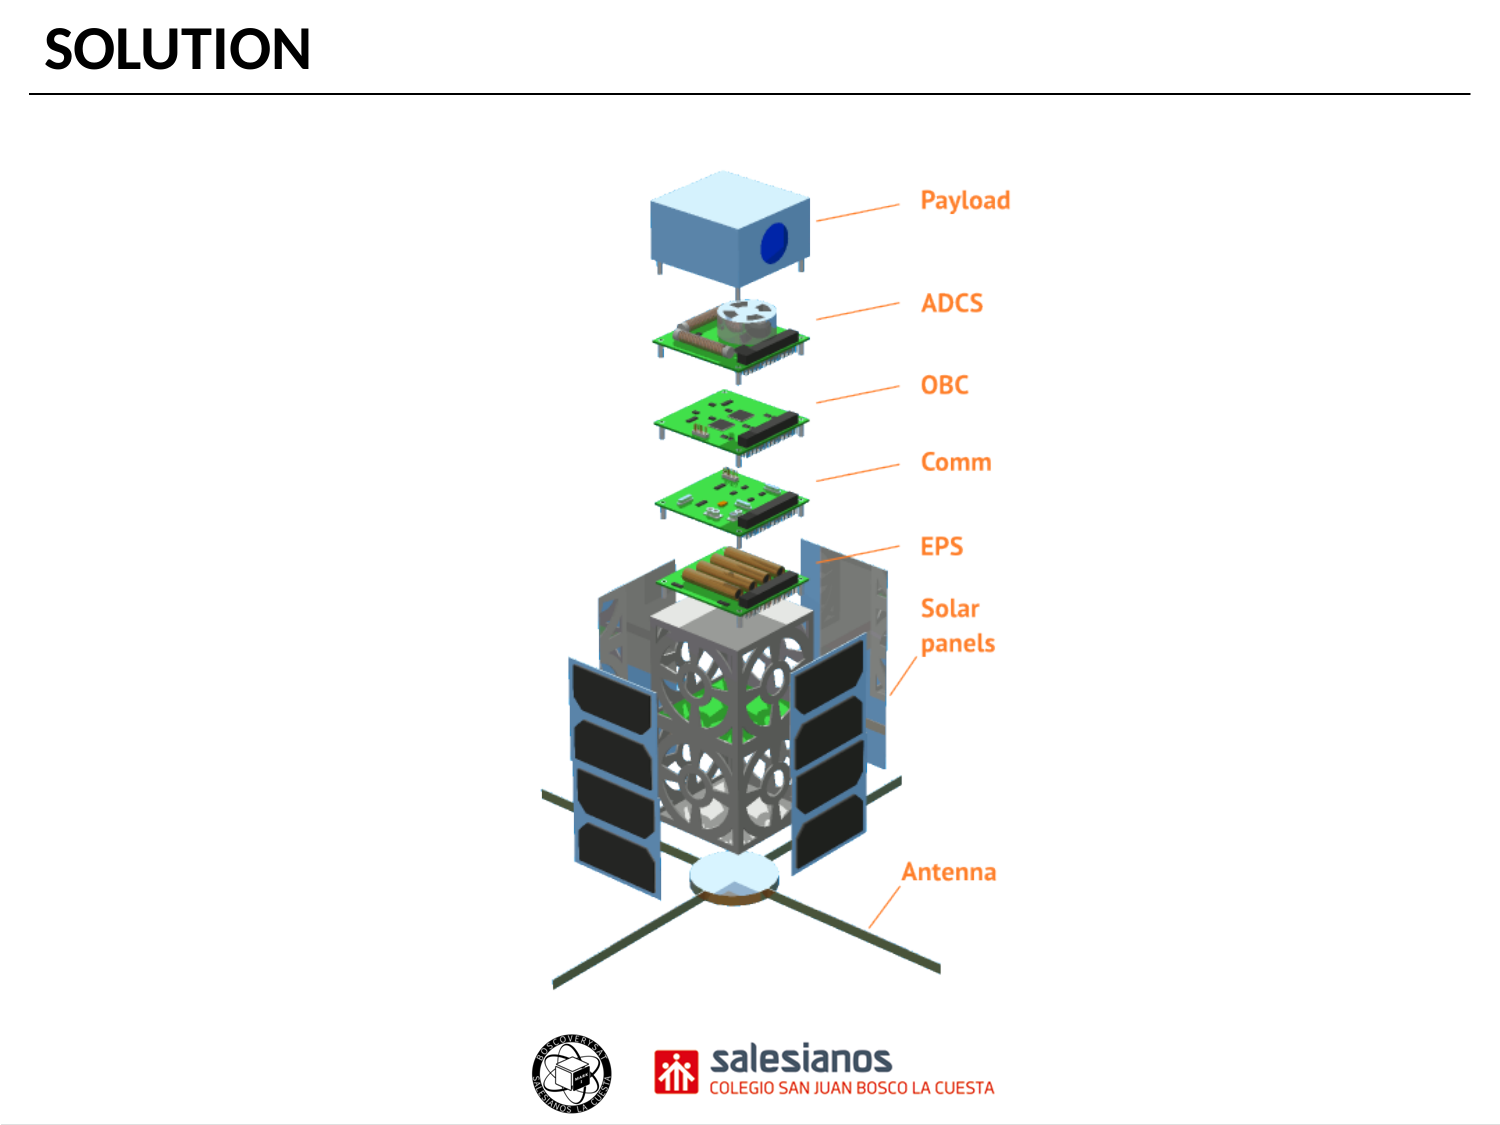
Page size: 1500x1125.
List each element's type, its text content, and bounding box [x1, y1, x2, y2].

text_box SOLUTION [29, 0, 1472, 90]
picture [0, 0, 1500, 1125]
